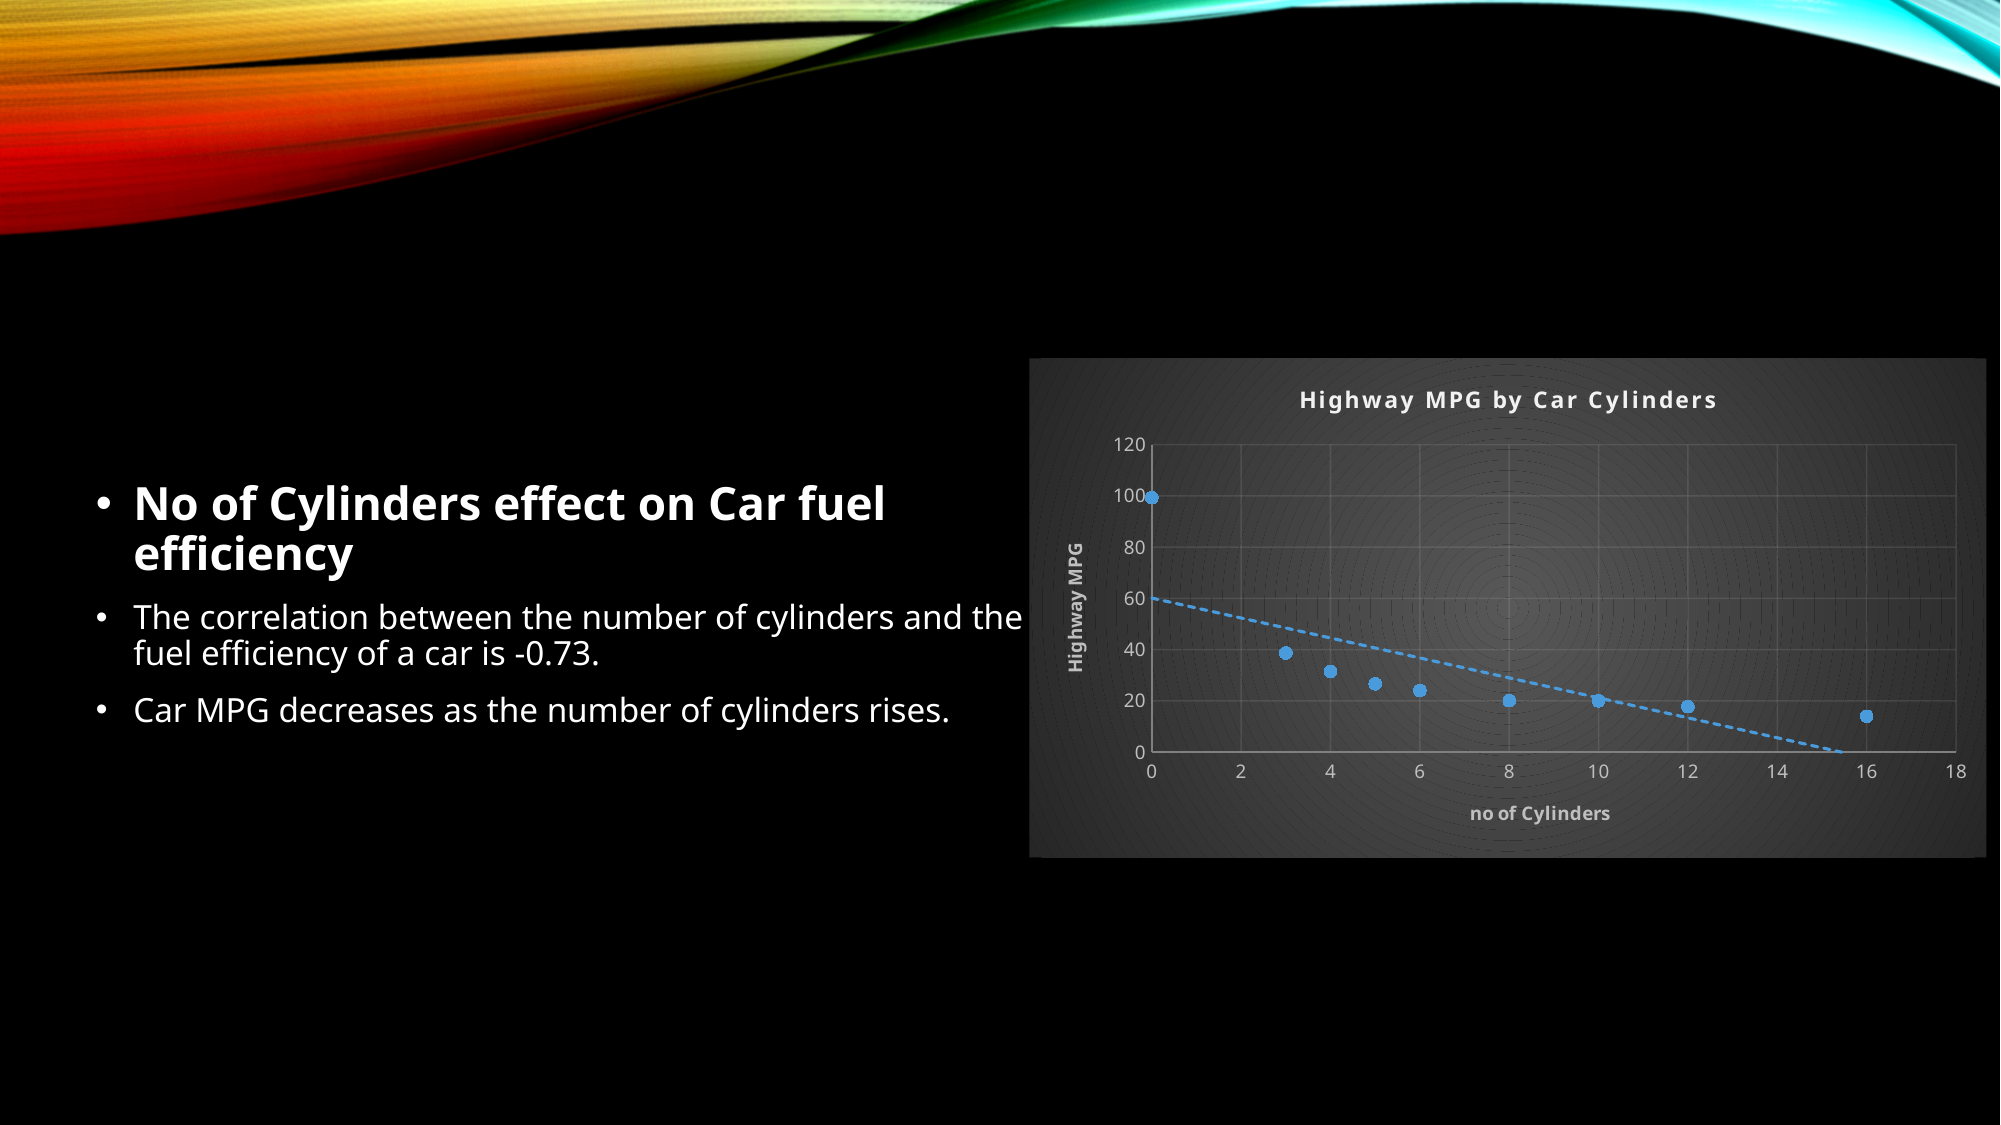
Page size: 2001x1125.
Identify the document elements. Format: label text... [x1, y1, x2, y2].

list No of Cylinders effect on Car fuel efficiency The correlation between the number of cylinders and the fuel efficiency of a car is -0.73. Car MPG decreases as the number of cylinders rises. [80, 473, 1029, 858]
picture [0, 0, 2000, 237]
chart [1029, 358, 1987, 858]
